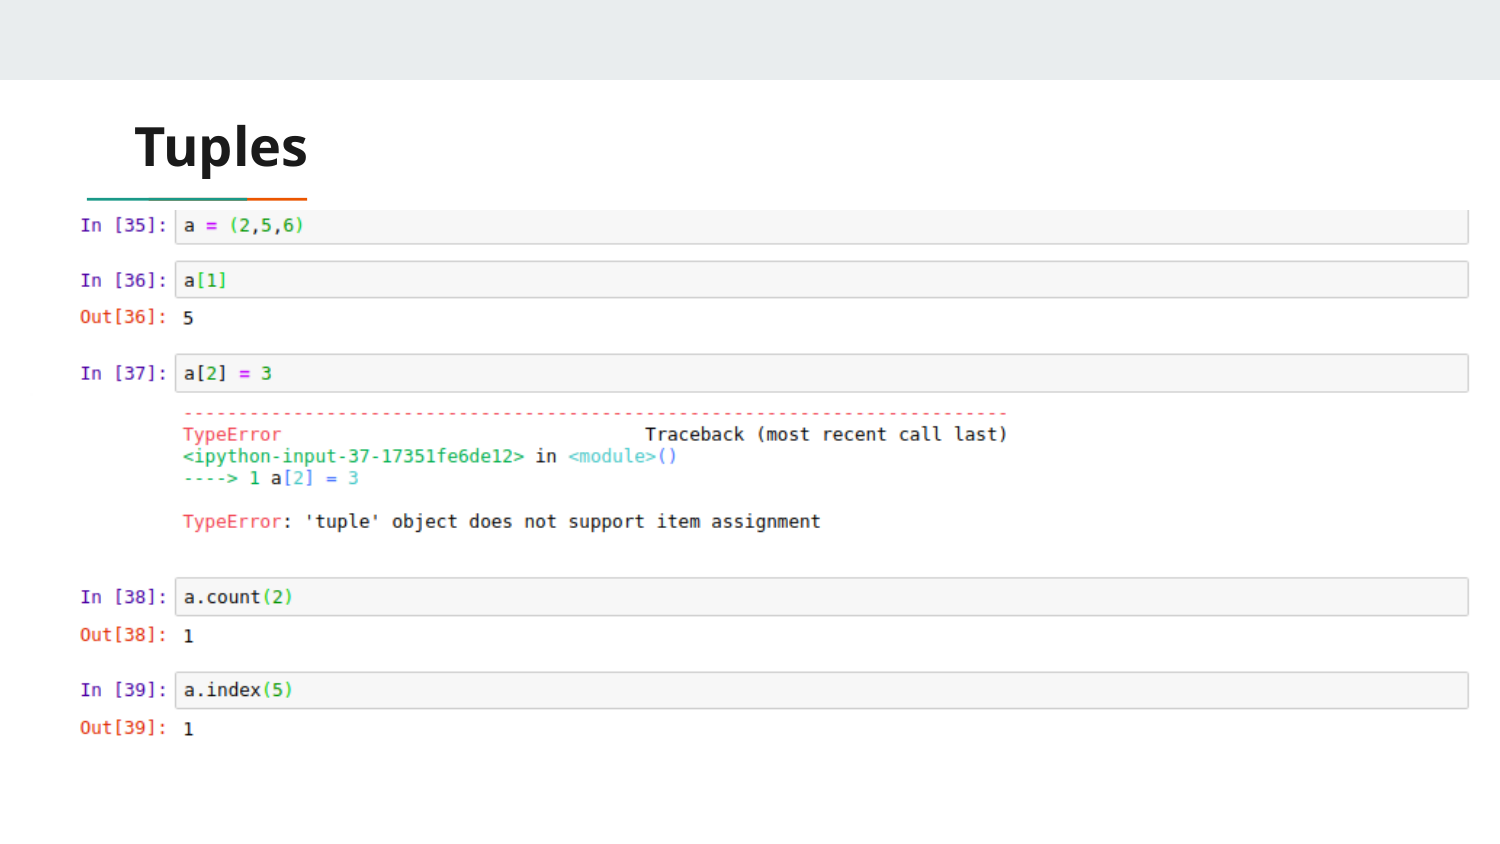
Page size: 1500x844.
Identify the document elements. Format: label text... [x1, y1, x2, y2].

title Tuples [119, 97, 1381, 186]
picture [24, 209, 1476, 741]
